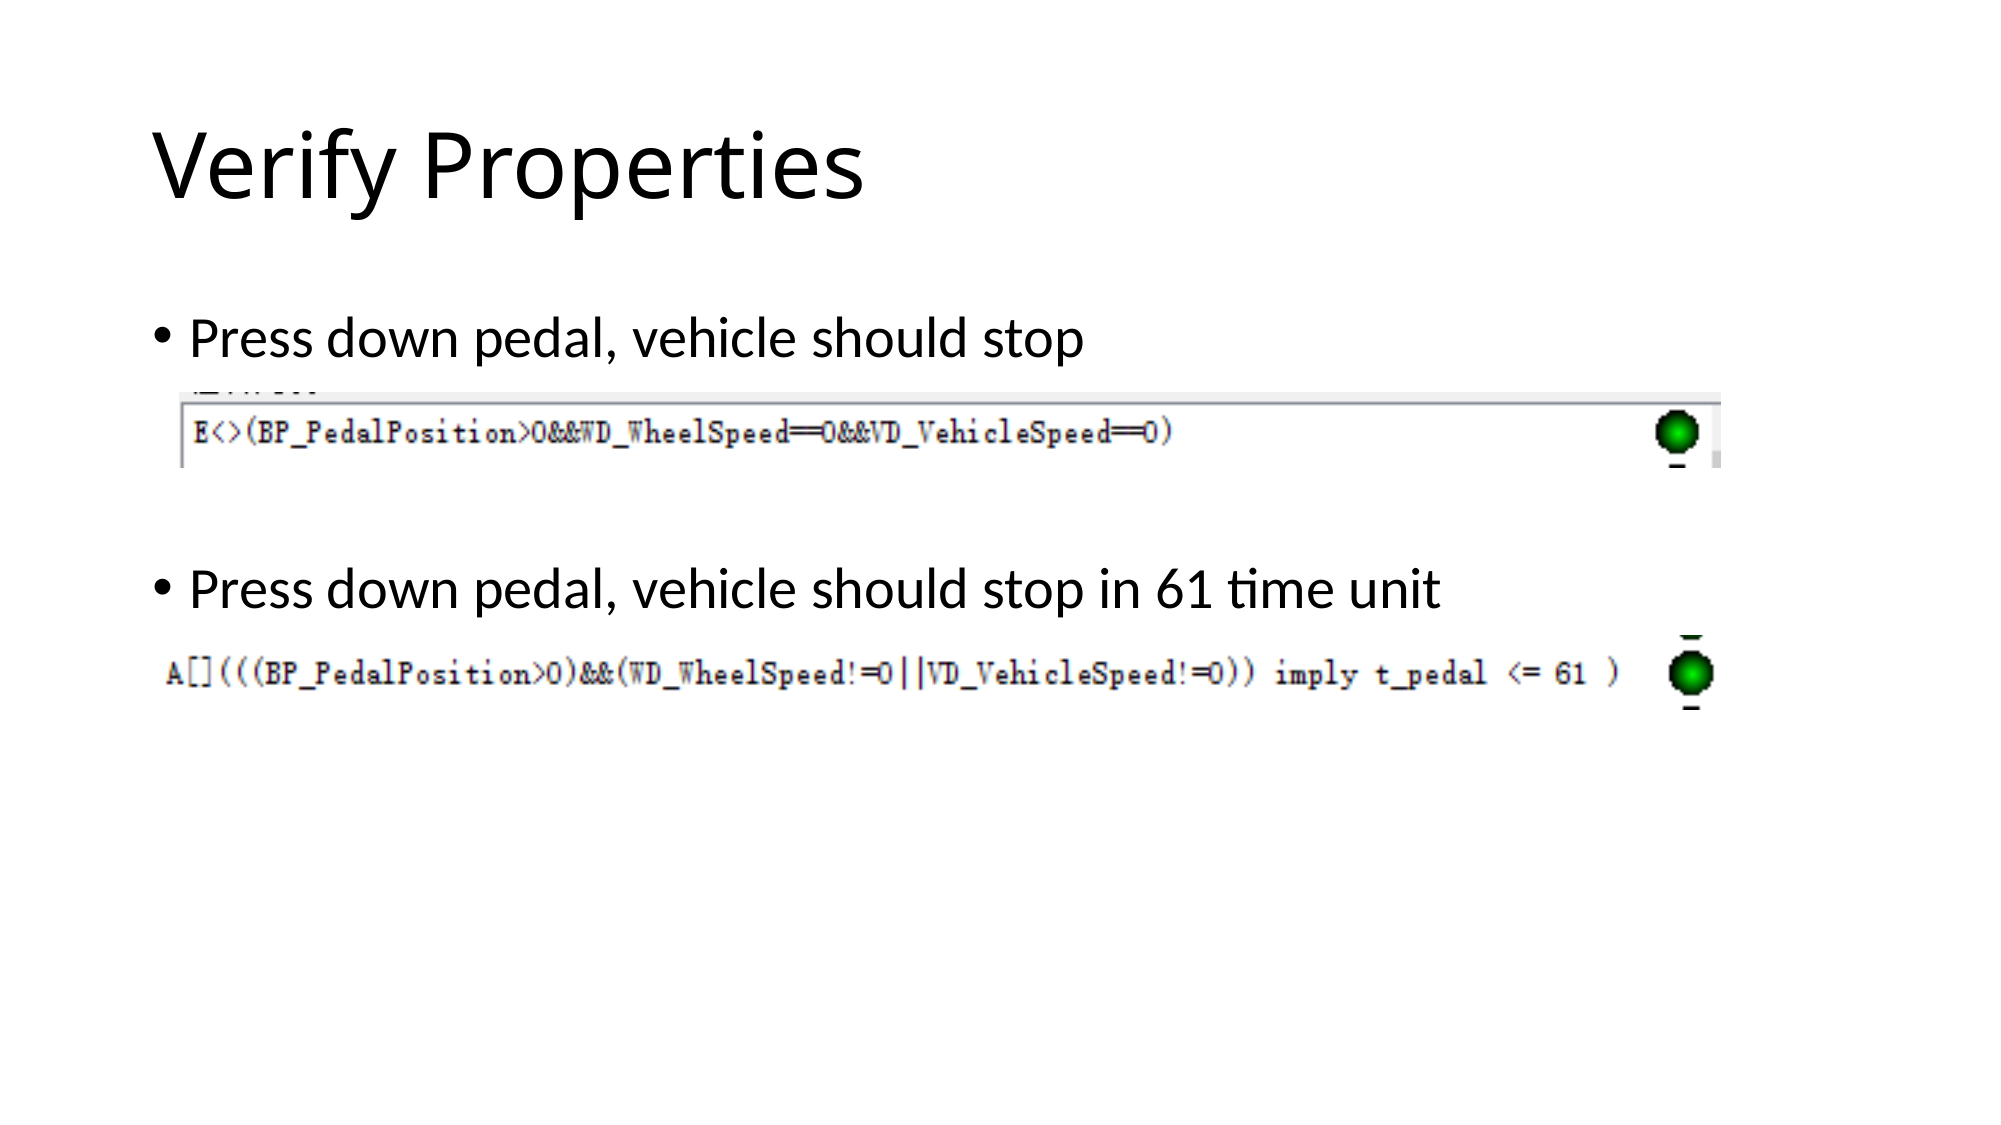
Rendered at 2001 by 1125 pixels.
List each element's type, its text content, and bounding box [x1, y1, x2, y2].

picture [162, 635, 1728, 710]
list Press down pedal, vehicle should stop Press down pedal, vehicle should stop in 61 time unit [137, 299, 1863, 1014]
title Verify Properties [137, 59, 1863, 278]
picture [178, 392, 1721, 468]
